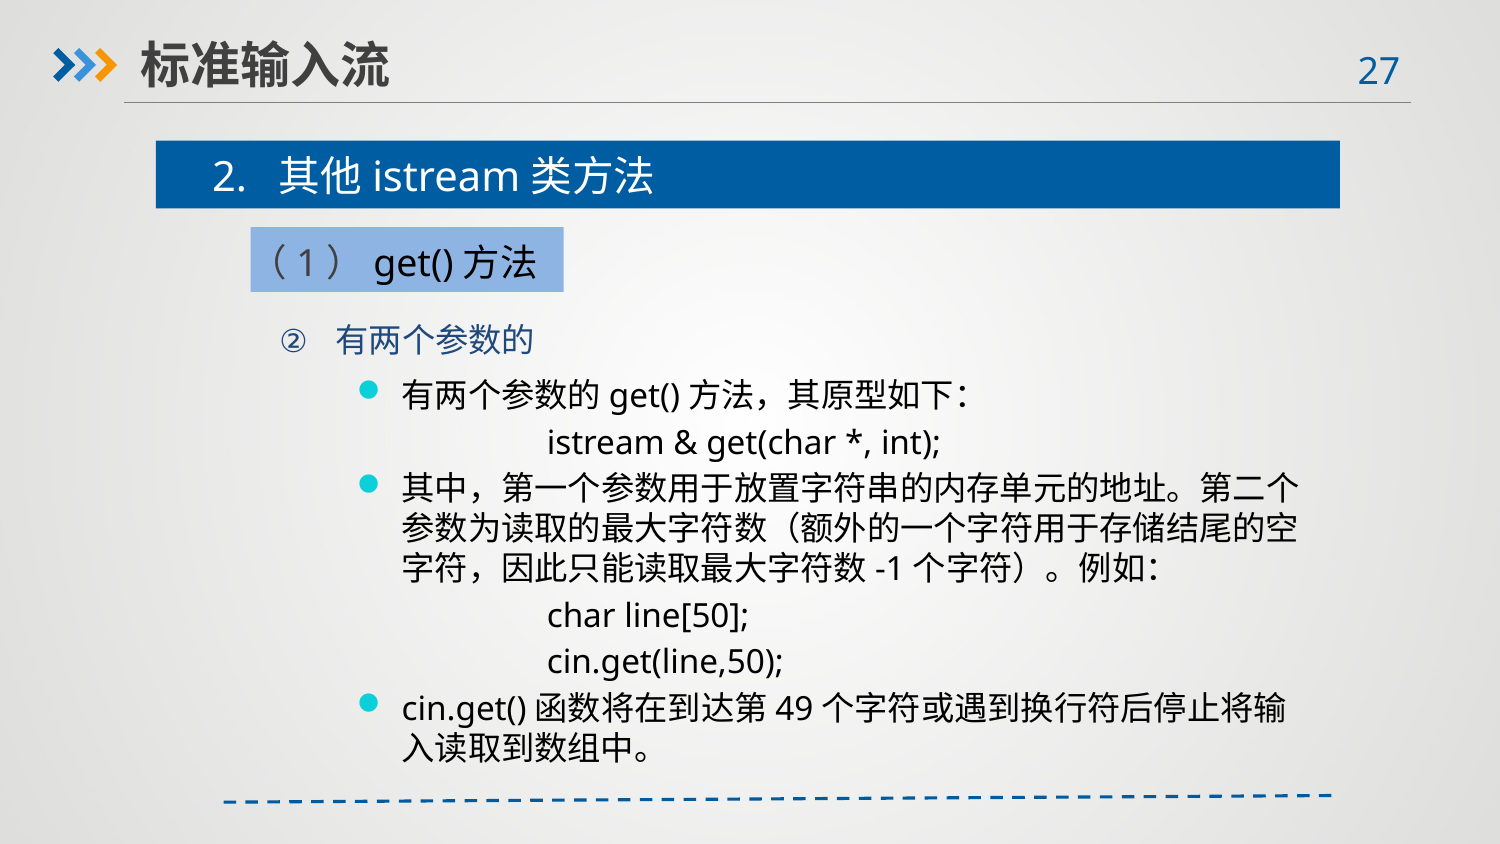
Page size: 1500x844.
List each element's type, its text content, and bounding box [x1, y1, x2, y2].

text_box 有两个参数的 [264, 311, 682, 367]
text_box 标准输入流 [140, 32, 845, 95]
text_box （1）get()方法 [235, 231, 553, 292]
text_box 2. 其他istream类方法 [197, 142, 749, 208]
picture [0, 0, 1500, 844]
text_box 有两个参数的get()方法，其原型如下： istream & get(char *, int); 其中，第一个参数用于放置字符串的内存单元的地址。第二个参数为读取的最大字符数（额外的一个字符用于存储结尾的空字符，因此只能读取最大字符数-1个字符）。例如： char line[50]; cin.get(line,50); cin.get()函数将在到达第49个字符或遇到换行符后停止将输入读取到数组中。 [342, 366, 1319, 775]
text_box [223, 795, 1341, 803]
text_box [248, 225, 566, 294]
text_box [154, 138, 1342, 210]
